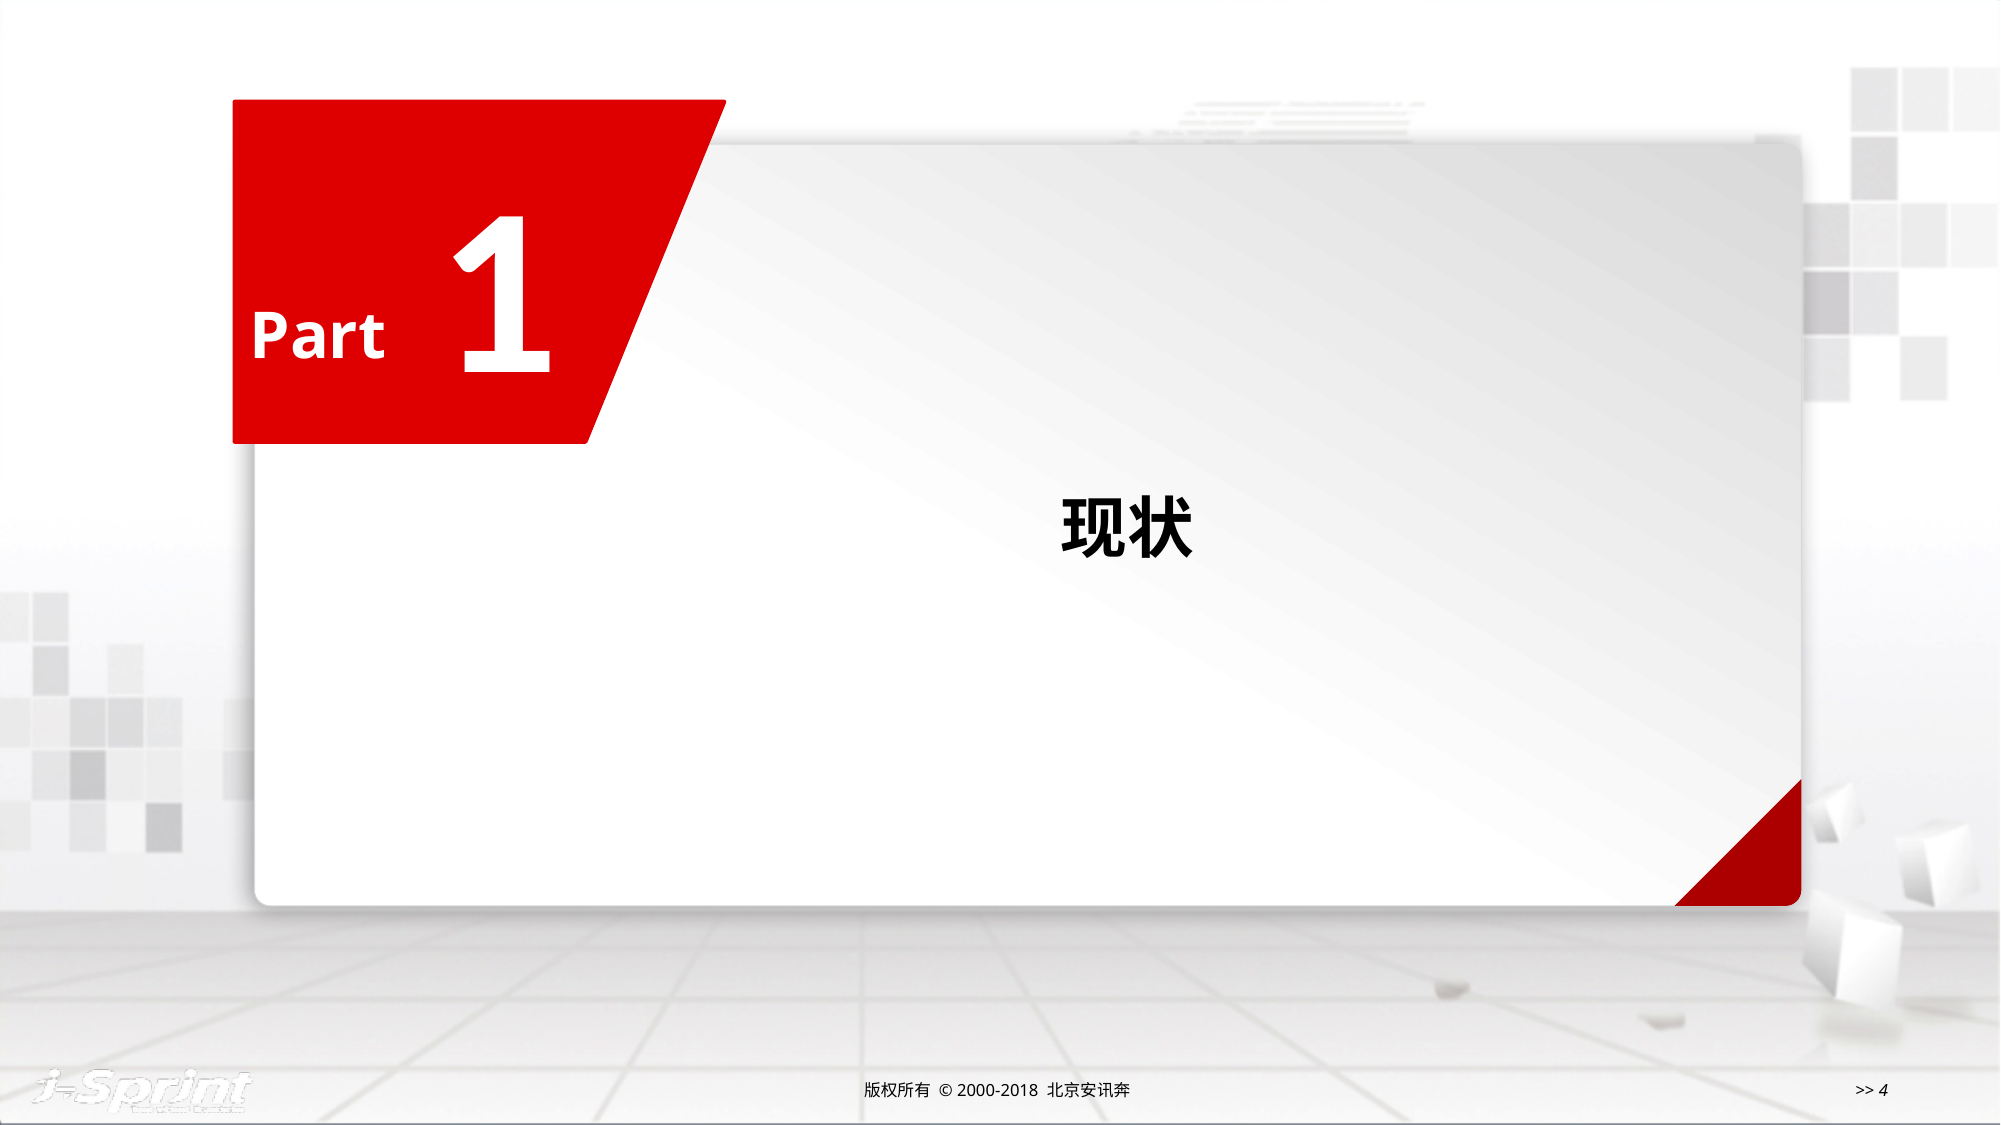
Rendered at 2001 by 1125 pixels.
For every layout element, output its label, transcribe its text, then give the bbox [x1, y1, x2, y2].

title 现状 [628, 351, 1626, 701]
text_box 1 [362, 125, 634, 398]
picture [0, 0, 2001, 1125]
